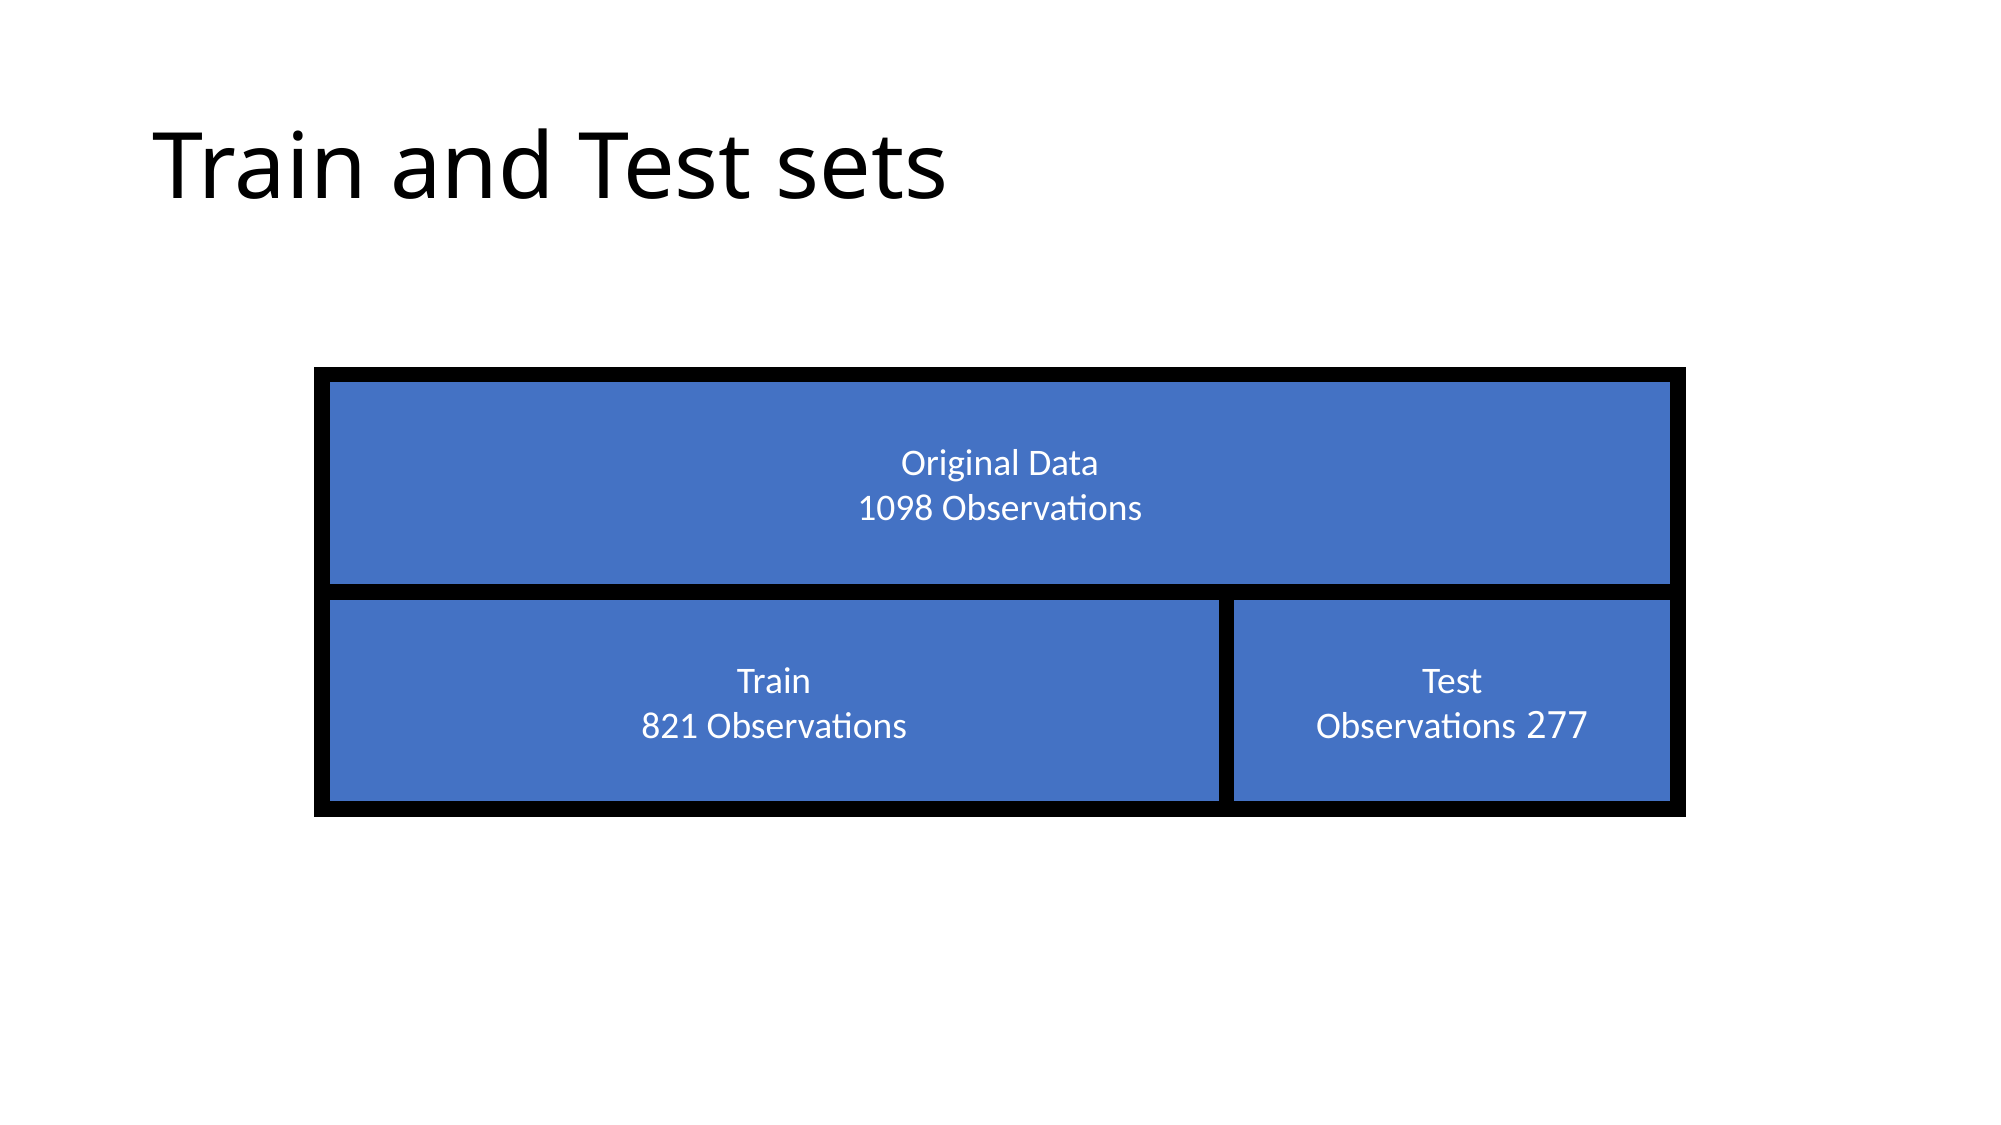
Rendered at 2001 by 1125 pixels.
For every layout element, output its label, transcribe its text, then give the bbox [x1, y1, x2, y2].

text_box Test 277 Observations [1225, 591, 1679, 810]
text_box Train 821 Observations [321, 591, 1225, 810]
text_box Original Data 1098 Observations [321, 373, 1679, 591]
title Train and Test sets [137, 59, 1863, 278]
